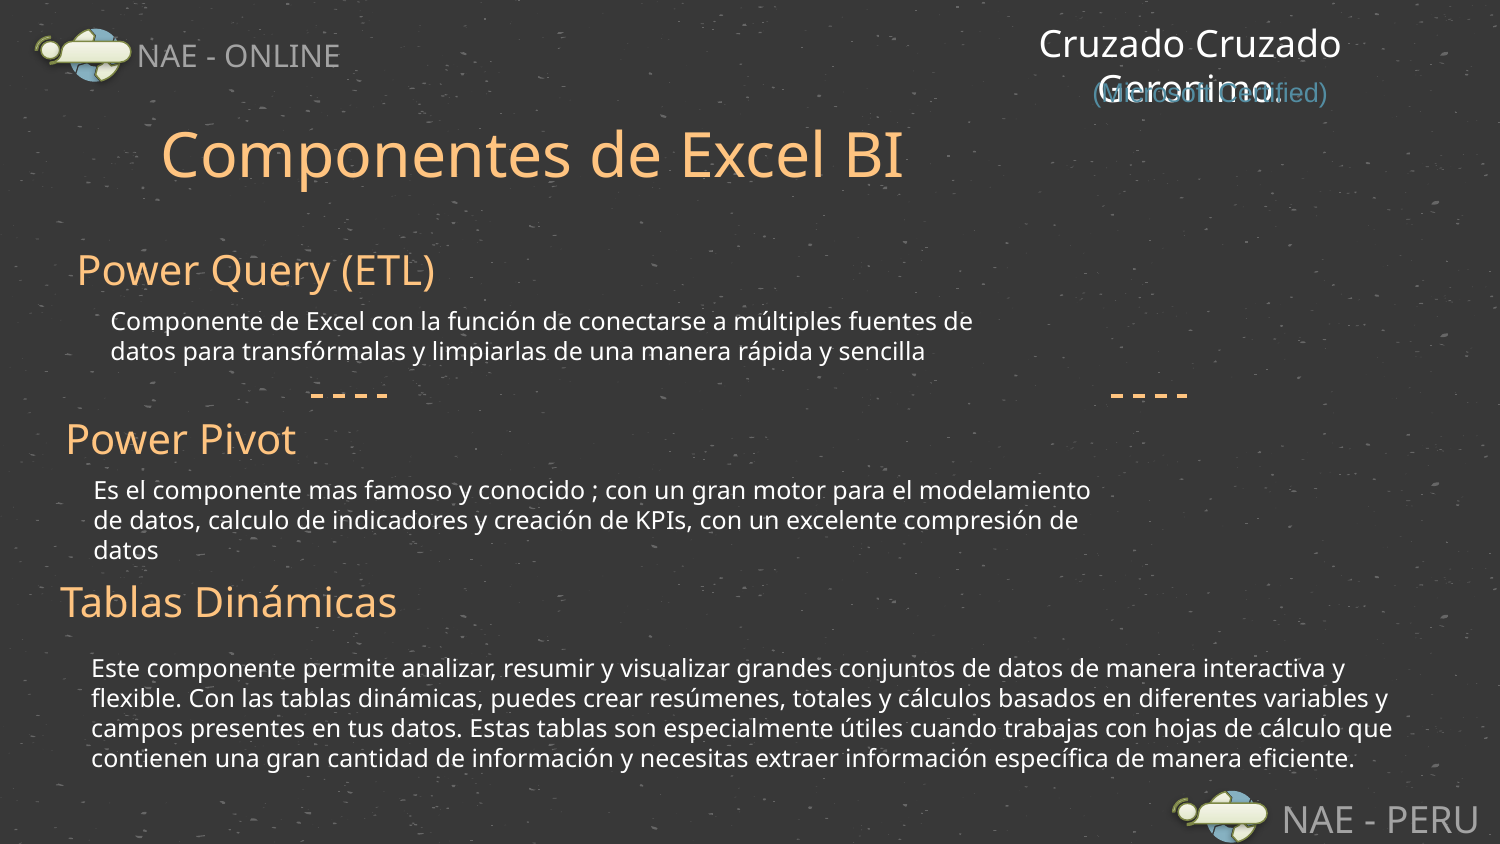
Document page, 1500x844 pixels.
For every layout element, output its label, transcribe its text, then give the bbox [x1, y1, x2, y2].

text_box NAE - ONLINE [106, 28, 371, 104]
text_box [1172, 789, 1268, 844]
text_box (Microsoft Certified) [877, 67, 1500, 115]
text_box Power Query (ETL) [40, 238, 471, 290]
text_box Tablas Dinámicas [10, 570, 447, 658]
text_box Power Pivot [9, 407, 352, 495]
text_box NAE - PERU [1272, 789, 1500, 844]
subtitle Cruzado Cruzado Geronimo. [885, 4, 1496, 67]
text_box Este componente permite analizar, resumir y visualizar grandes conjuntos de datos de manera interactiva y flexible. Con las tablas dinámicas, puedes crear resúmenes, totales y cálculos basados en diferentes variables y campos presentes en tus datos. Estas tablas son especialmente útiles cuando trabajas con hojas de cálculo que contienen una gran cantidad de información y necesitas extraer información específica de manera eficiente. [16, 638, 1482, 822]
text_box Es el componente mas famoso y conocido ; con un gran motor para el modelamiento de datos, calculo de indicadores y creación de KPIs, con un excelente compresión de datos [18, 459, 1179, 562]
text_box Componente de Excel con la función de conectarse a múltiples fuentes de datos para transfórmalas y limpiarlas de una manera rápida y sencilla [35, 290, 1086, 393]
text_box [35, 27, 132, 84]
title Componentes de Excel BI [43, 114, 1024, 223]
